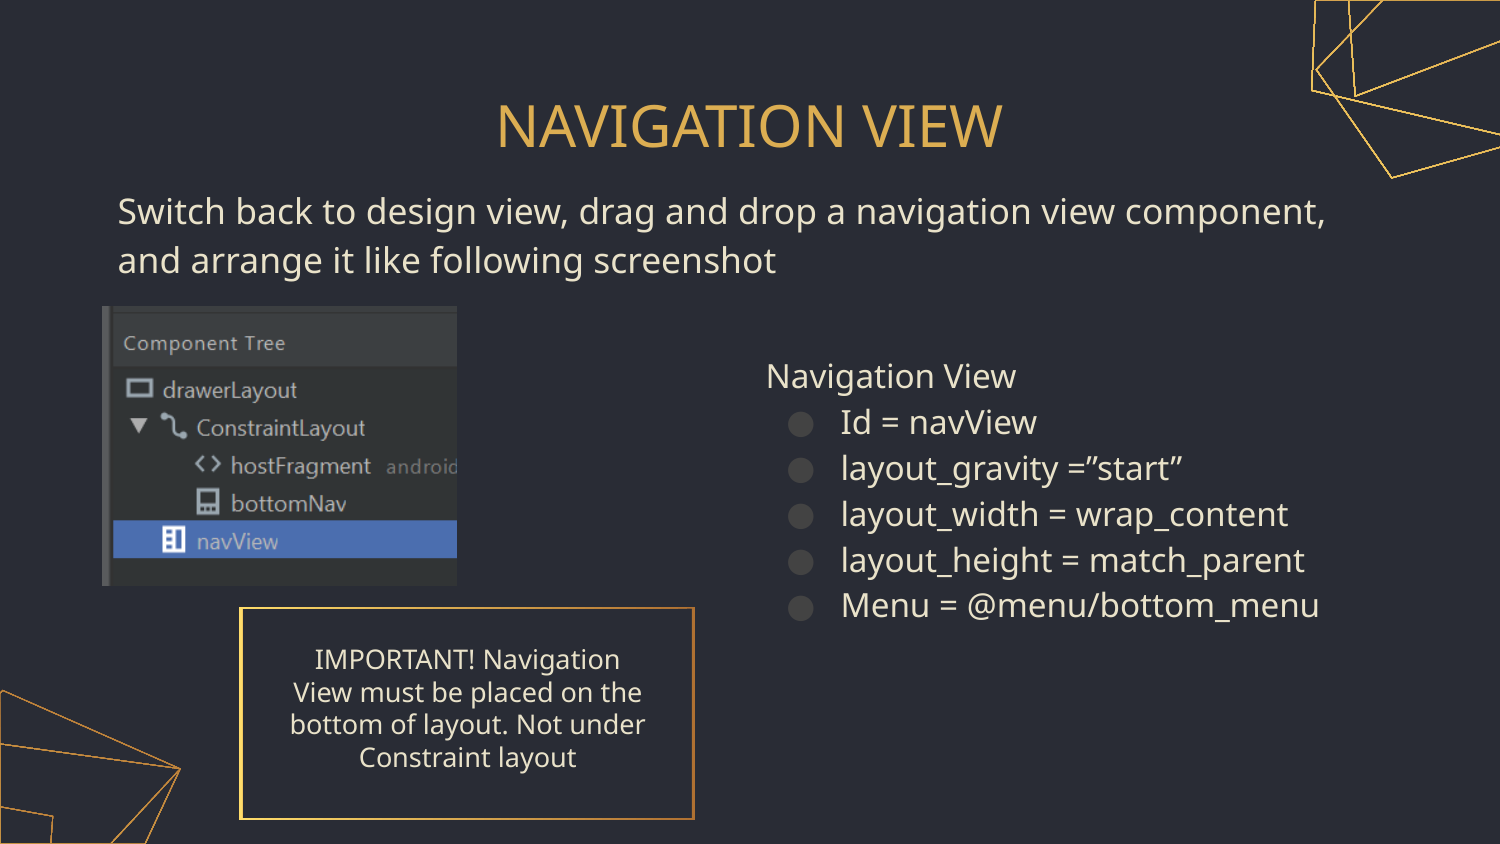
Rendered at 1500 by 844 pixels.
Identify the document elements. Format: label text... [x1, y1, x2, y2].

subtitle Switch back to design view, drag and drop a navigation view component, and arrange it like following screenshot [102, 167, 1365, 747]
title NAVIGATION VIEW [327, 88, 1173, 160]
subtitle IMPORTANT! Navigation View must be placed on the bottom of layout. Not under Constraint layout [267, 627, 668, 771]
text_box [238, 606, 696, 820]
subtitle Navigation View Id = navView layout_gravity =”start” layout_width = wrap_content layout_height = match_parent Menu = @menu/bottom_menu [750, 334, 1423, 772]
picture [102, 306, 457, 587]
